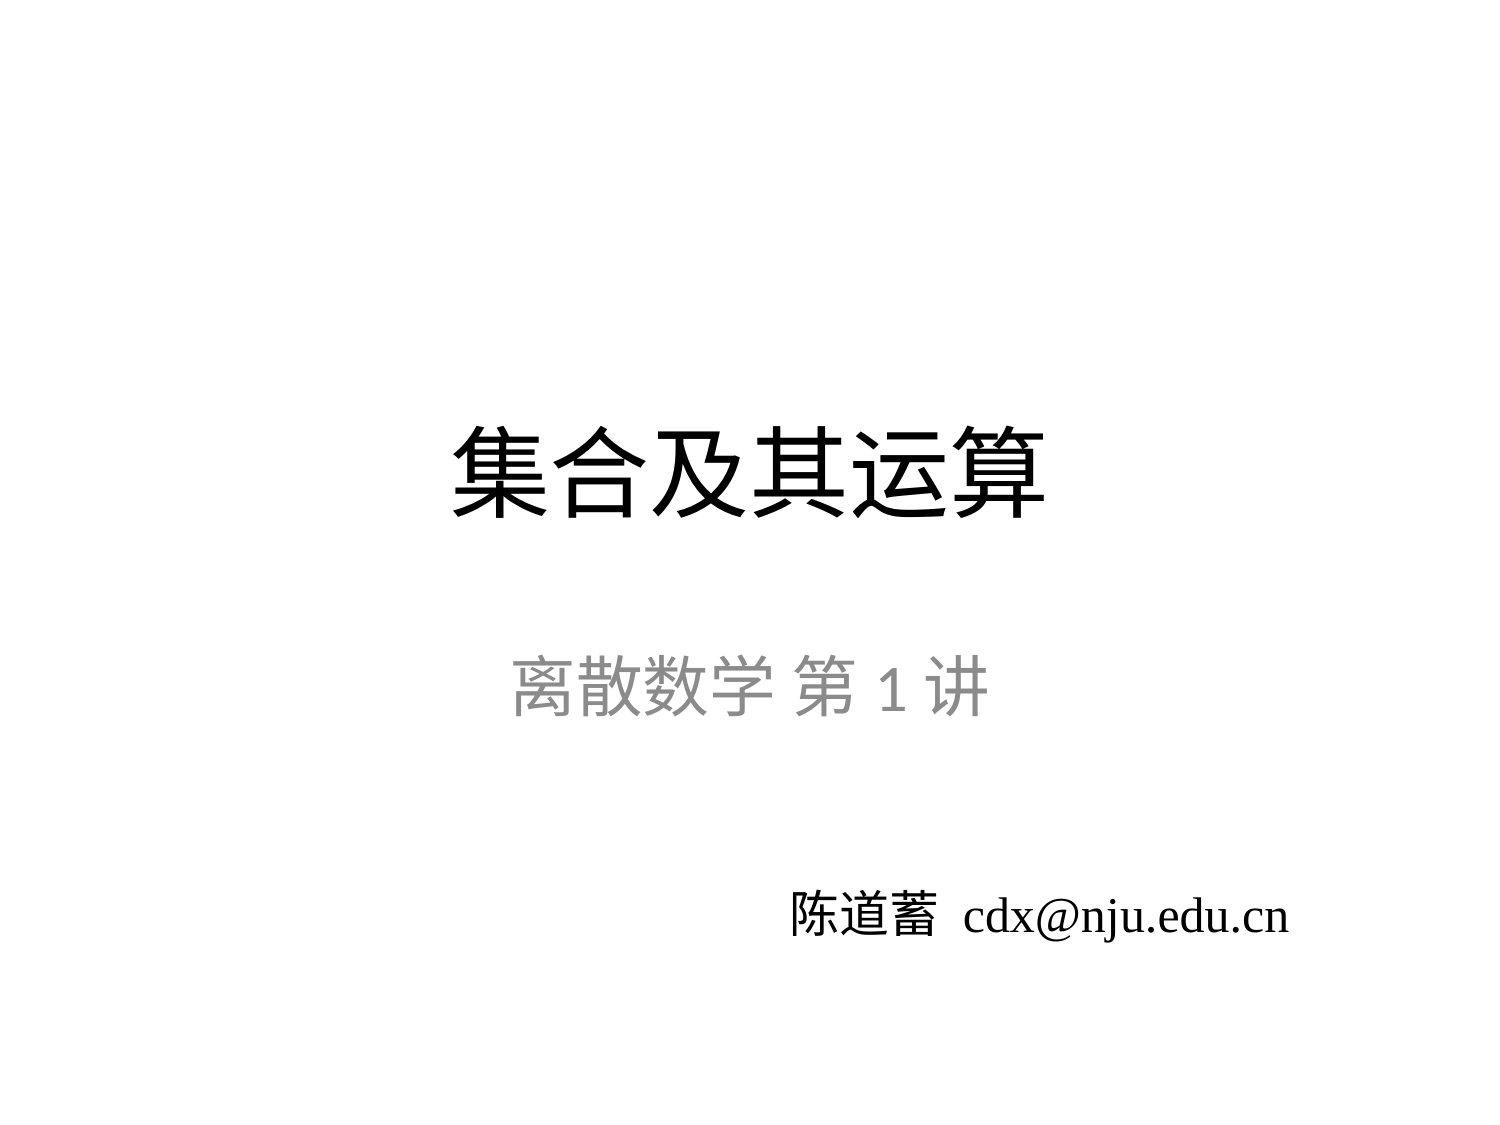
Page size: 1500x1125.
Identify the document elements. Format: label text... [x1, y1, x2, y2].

subtitle 离散数学 第1讲 [225, 637, 1275, 925]
title 集合及其运算 [112, 349, 1388, 591]
text_box 陈道蓄 cdx@nju.edu.cn [774, 874, 1338, 950]
